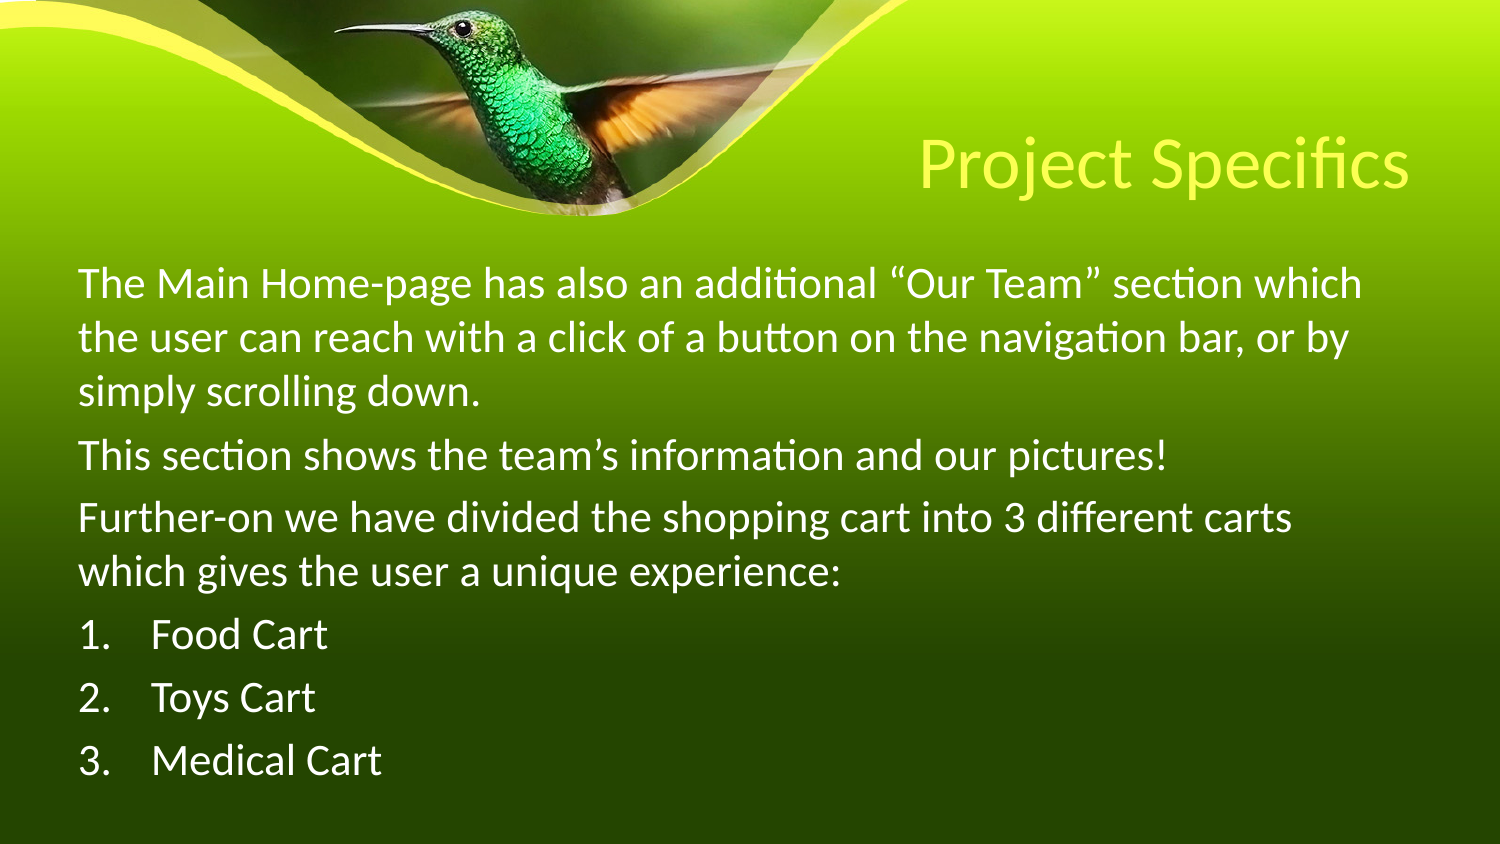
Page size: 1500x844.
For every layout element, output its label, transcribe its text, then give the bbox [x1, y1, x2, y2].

picture [0, 0, 1500, 844]
title Project Specifics [73, 96, 1427, 222]
list The Main Home-page has also an additional “Our Team” section which the user can reach with a click of a button on the navigation bar, or by simply scrolling down. This section shows the team’s information and our pictures! Further-on we have divided the shopping cart into 3 different carts which gives the user a unique experience: Food Cart Toys Cart Medical Cart [63, 246, 1427, 798]
